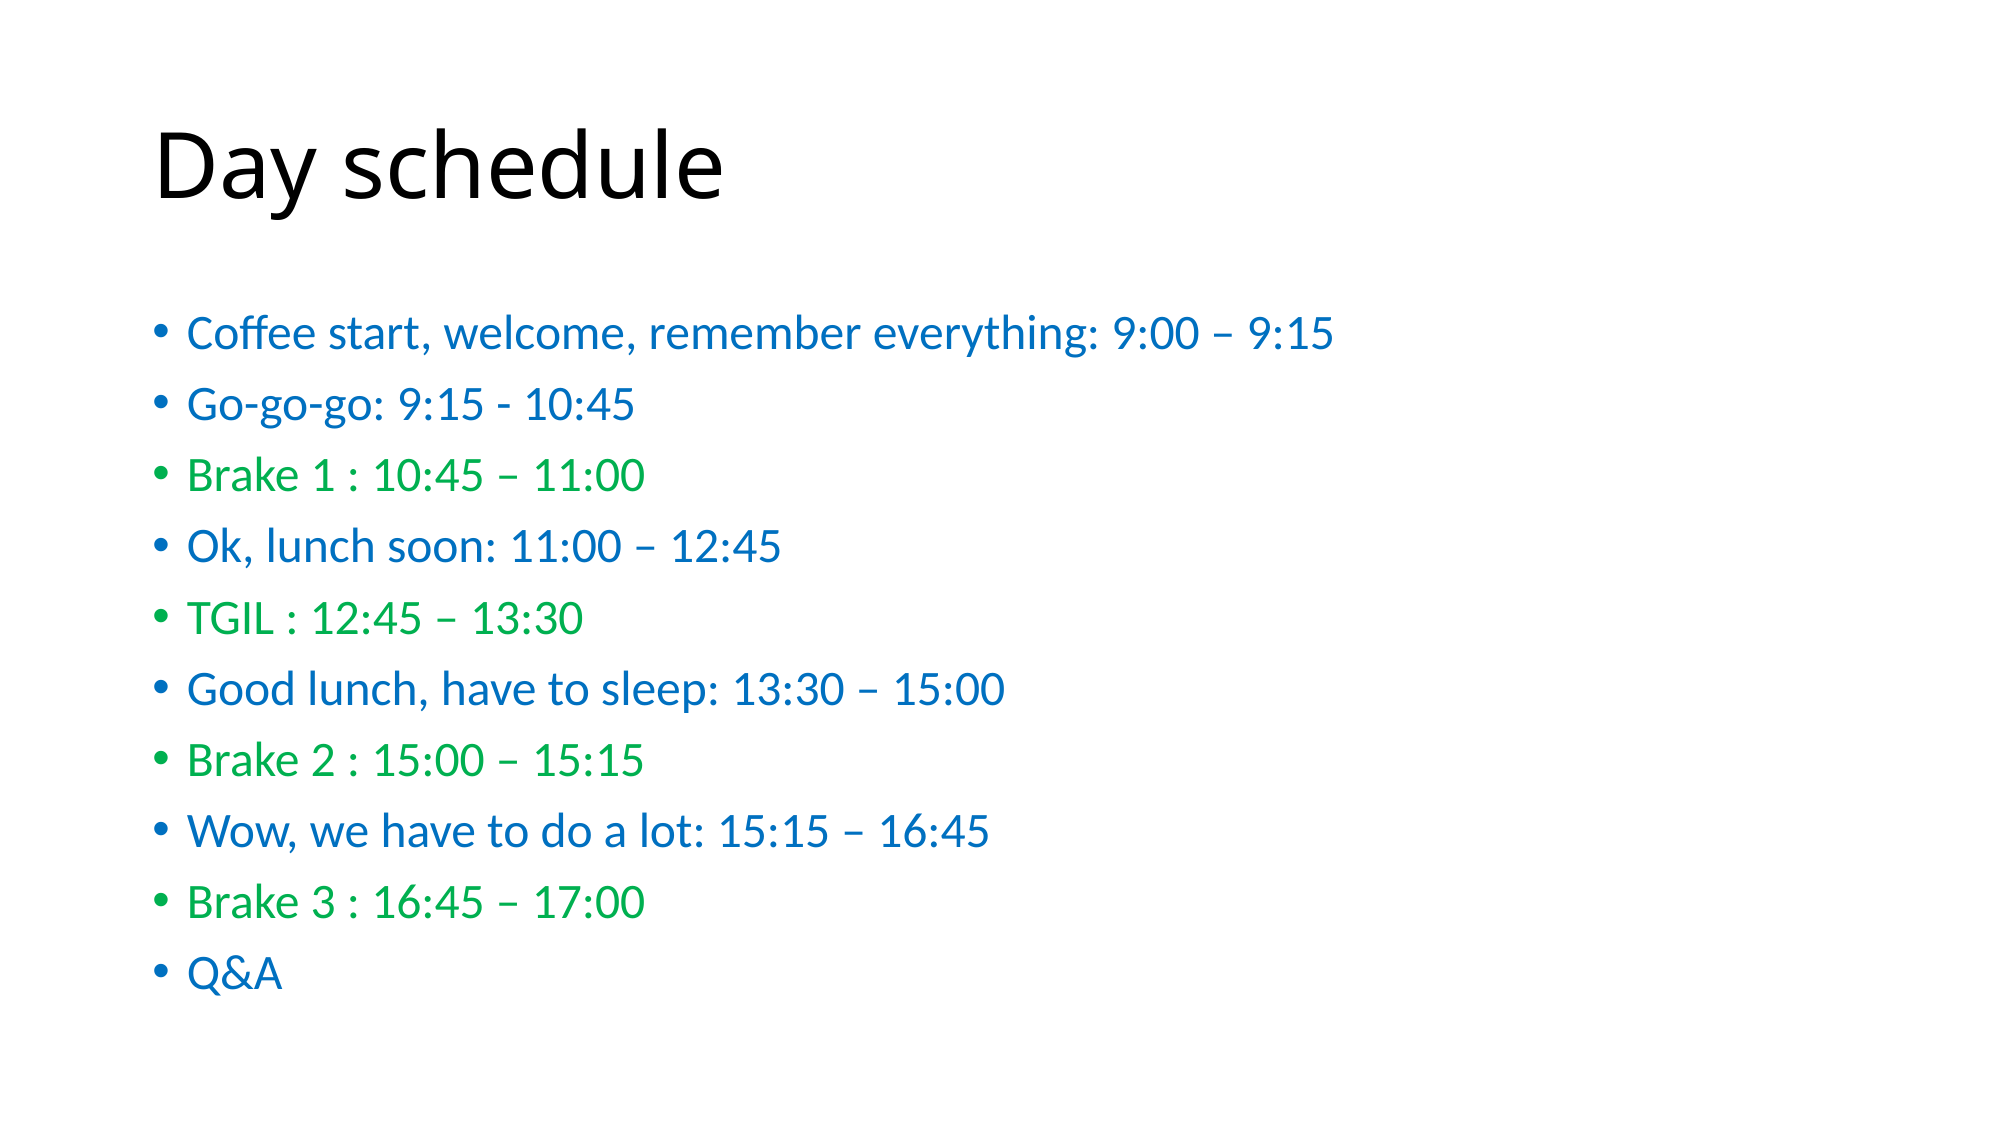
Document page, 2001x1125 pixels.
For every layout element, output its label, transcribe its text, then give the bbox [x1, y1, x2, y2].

list Coffee start, welcome, remember everything: 9:00 – 9:15 Go-go-go: 9:15 - 10:45 Brake 1 : 10:45 – 11:00 Ok, lunch soon: 11:00 – 12:45 TGIL : 12:45 – 13:30 Good lunch, have to sleep: 13:30 – 15:00 Brake 2 : 15:00 – 15:15 Wow, we have to do a lot: 15:15 – 16:45 Brake 3 : 16:45 – 17:00 Q&A [137, 299, 1863, 1014]
title Day schedule [137, 59, 1863, 278]
